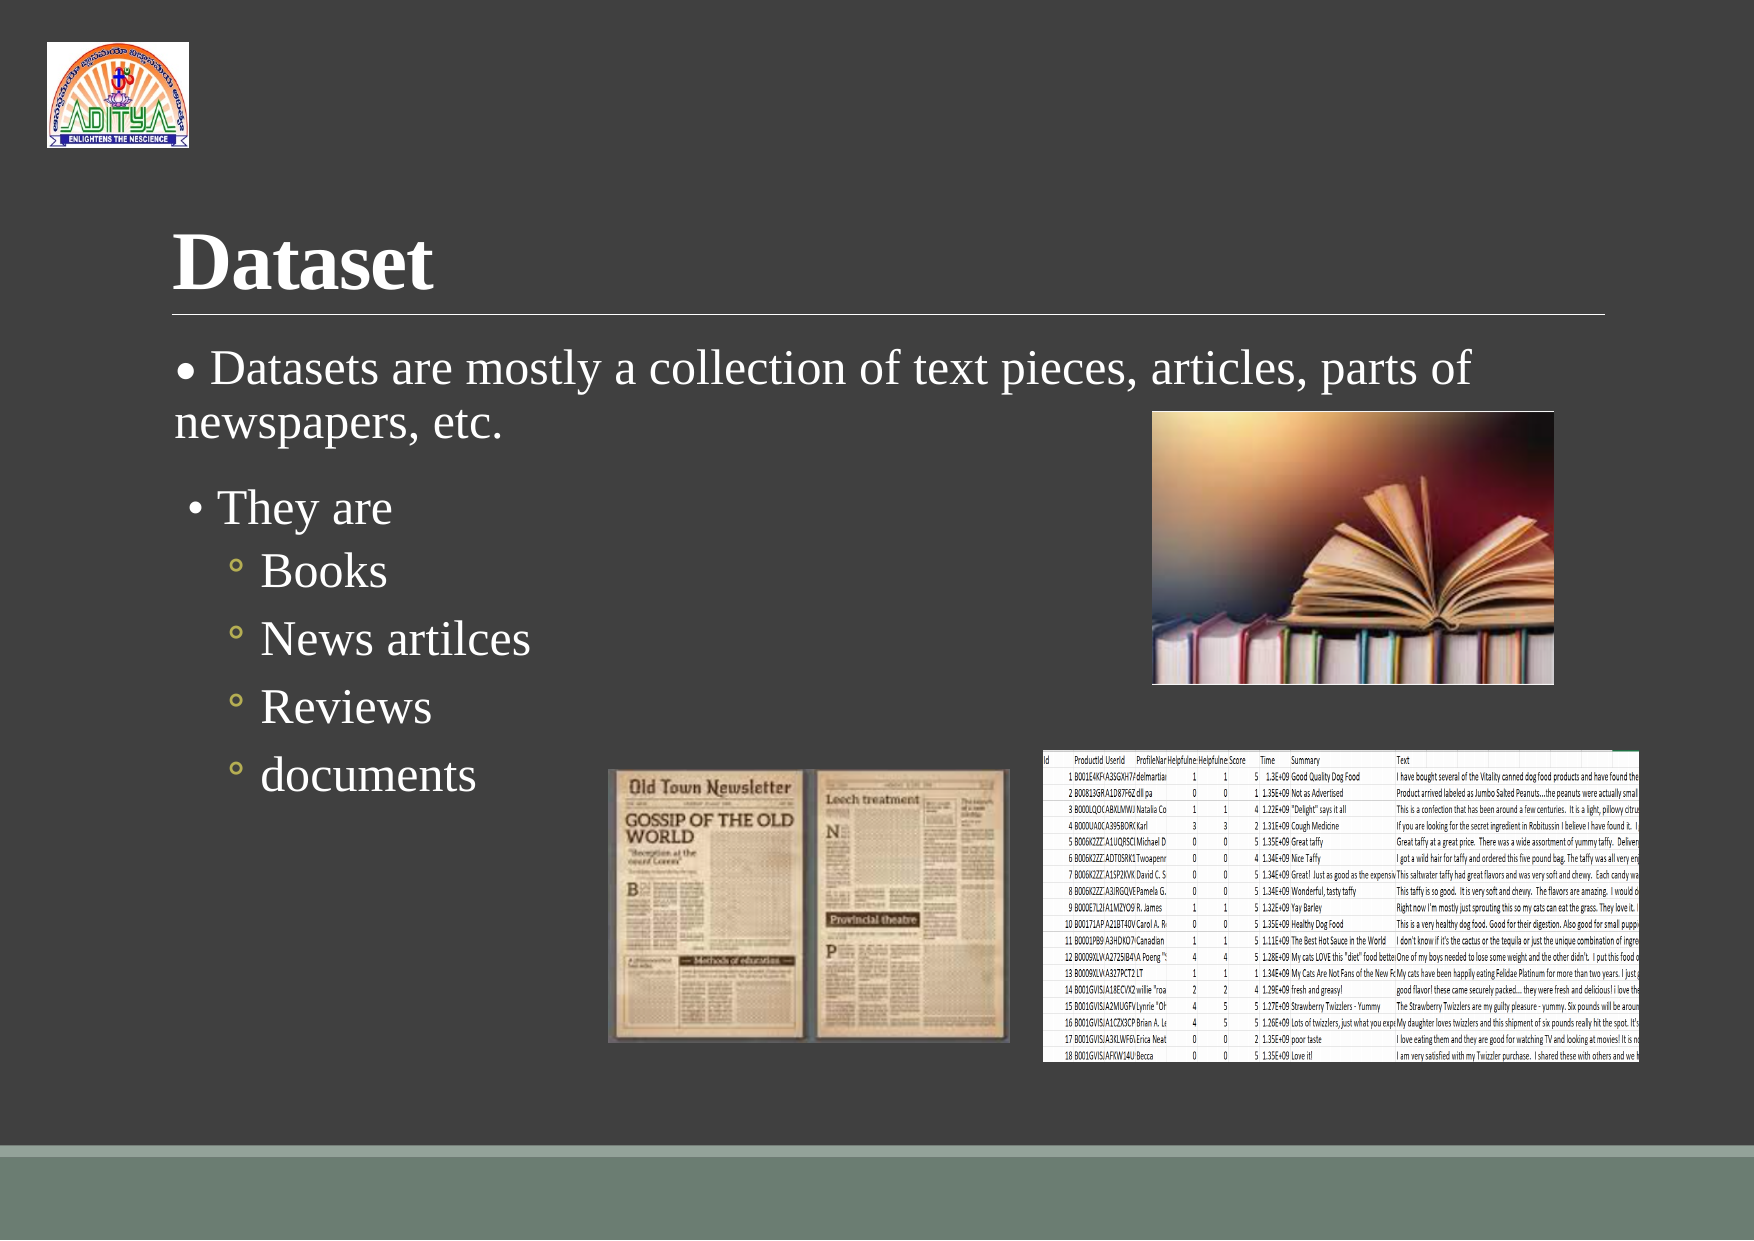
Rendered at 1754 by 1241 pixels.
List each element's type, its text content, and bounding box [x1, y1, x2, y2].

picture [1151, 411, 1554, 686]
list • Datasets are mostly a collection of text pieces, articles, parts of newspapers, etc. • They are Books News artilces Reviews documents [157, 333, 1605, 1062]
picture [608, 769, 1011, 1043]
picture [1042, 750, 1639, 1062]
picture [46, 41, 190, 149]
title Dataset [157, 51, 1605, 315]
